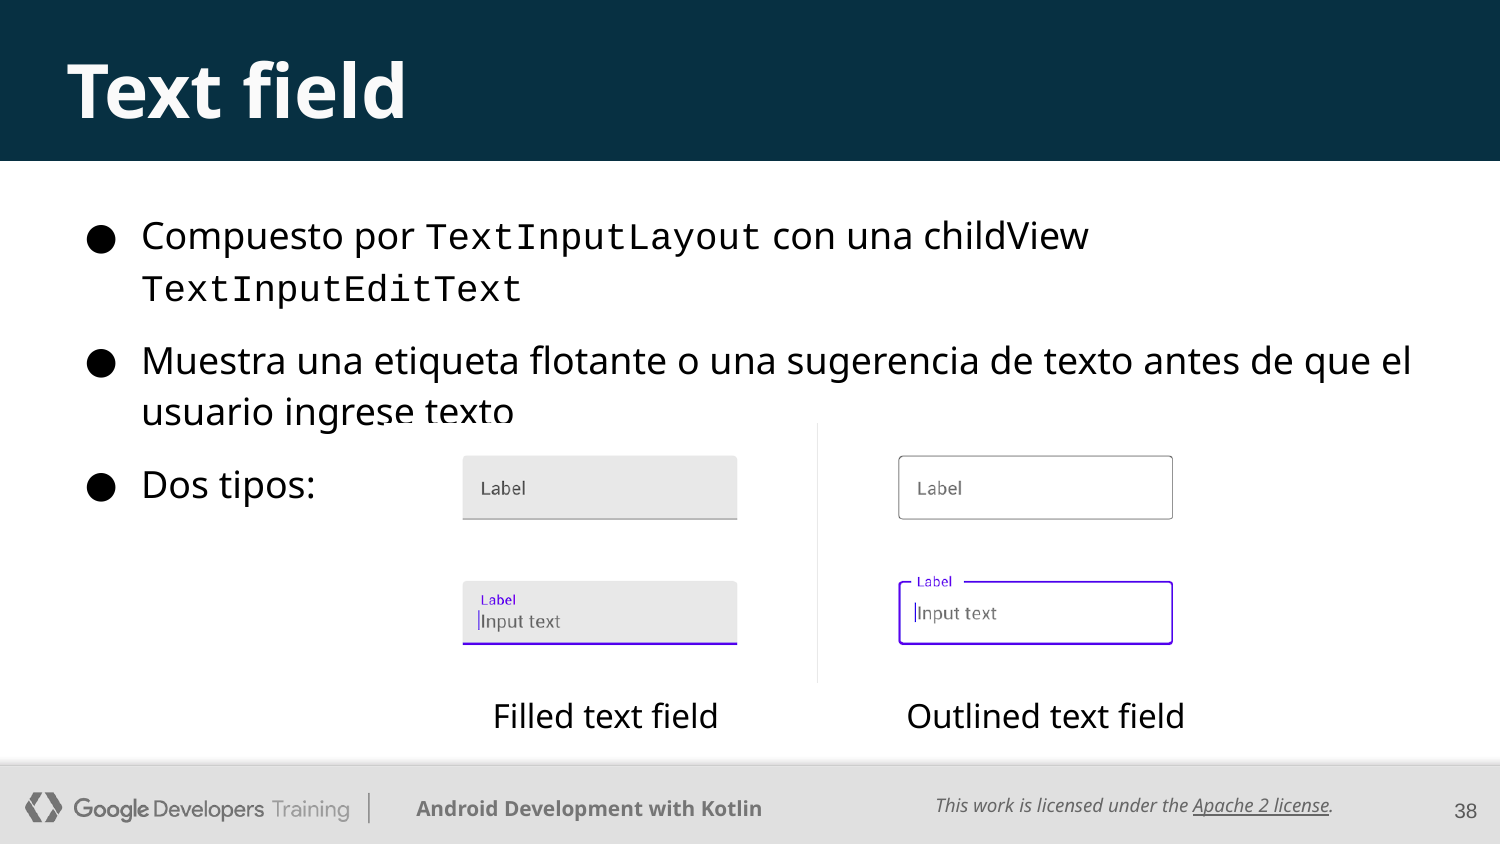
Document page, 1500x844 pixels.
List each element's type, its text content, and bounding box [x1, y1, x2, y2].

picture [0, 161, 1500, 844]
text_box Outlined text field [891, 674, 1384, 728]
text_box Filled text field [477, 691, 781, 728]
title Text field [51, 28, 1449, 122]
list Compuesto por TextInputLayout con una childView TextInputEditText Muestra una etiqueta flotante o una sugerencia de texto antes de que el usuario ingrese texto Dos tipos: [51, 190, 1444, 584]
slide_number ‹#› [1402, 777, 1493, 842]
